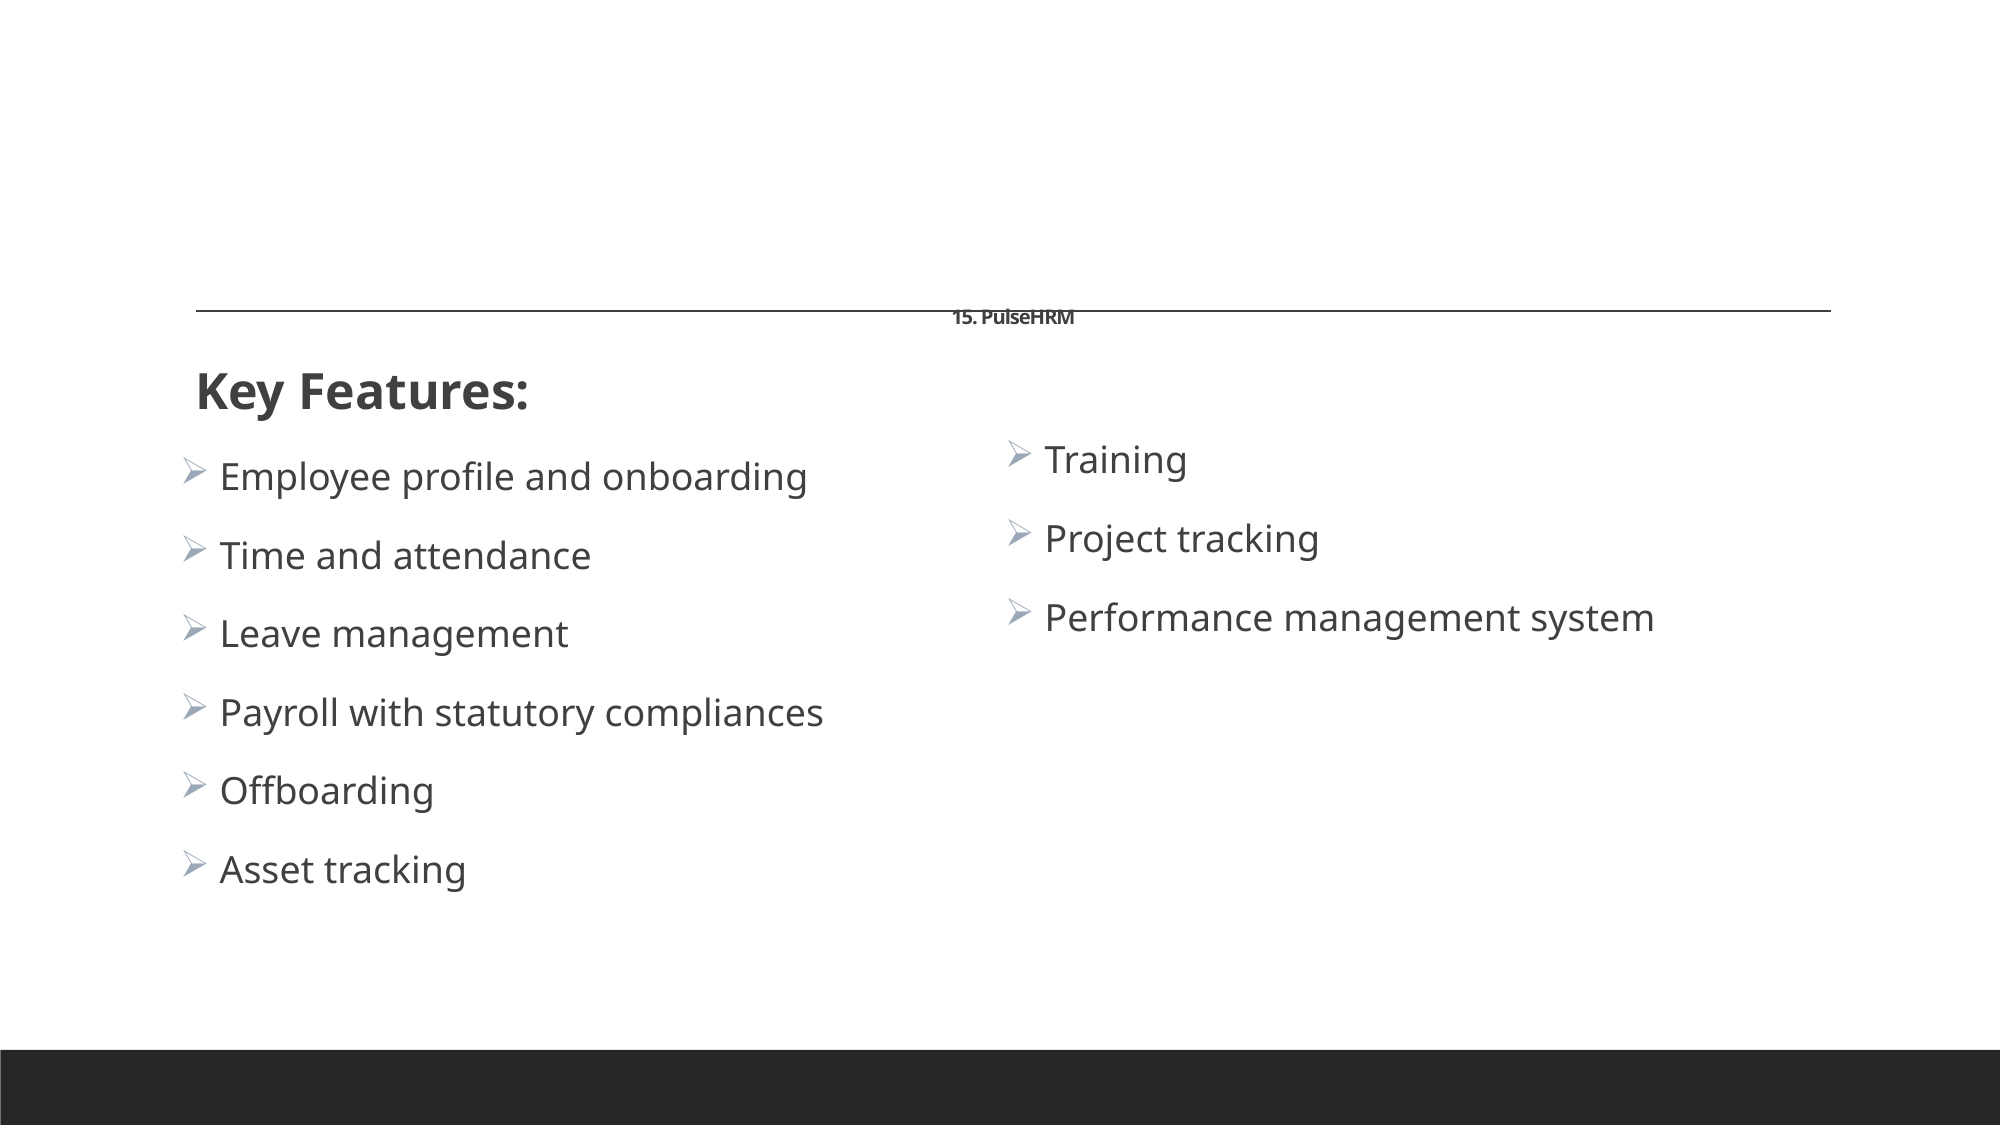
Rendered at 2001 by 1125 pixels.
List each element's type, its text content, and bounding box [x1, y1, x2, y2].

title 15. PulseHRM [185, 130, 1836, 369]
list Key Features: Employee profile and onboarding Time and attendance Leave management Payroll with statutory compliances Offboarding Asset tracking Training Project tracking Performance management system [180, 345, 1830, 963]
